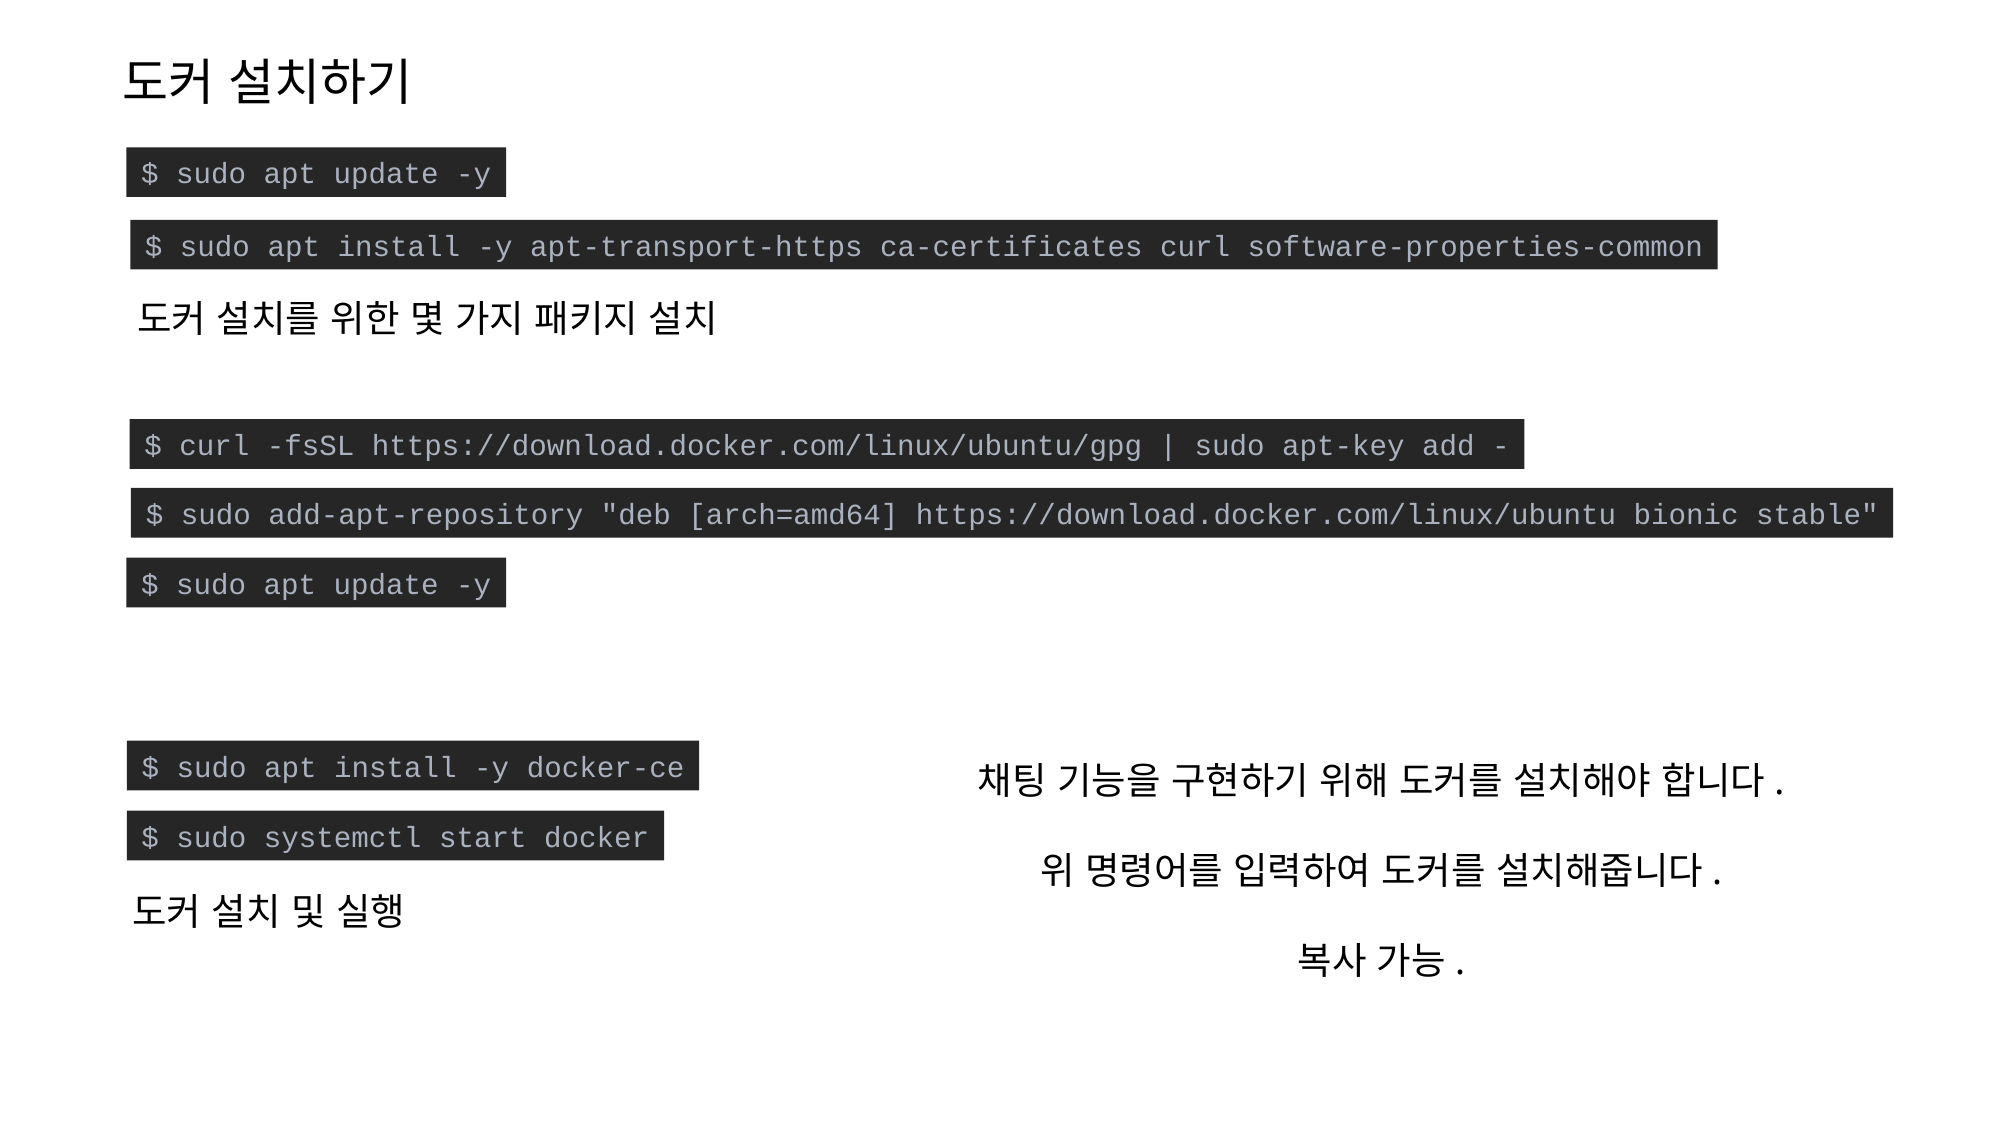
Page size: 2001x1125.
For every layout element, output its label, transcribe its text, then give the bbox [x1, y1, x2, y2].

text_box $ sudo add-apt-repository "deb [arch=amd64] https://download.docker.com/linux/ubuntu bionic stable" [130, 487, 1894, 538]
text_box $ sudo apt update -y [126, 147, 507, 197]
text_box $ sudo systemctl start docker [126, 810, 665, 861]
text_box $ curl -fsSL https://download.docker.com/linux/ubuntu/gpg | sudo apt-key add - [129, 419, 1525, 469]
text_box 도커 설치하기 [107, 42, 526, 118]
text_box 채팅 기능을 구현하기 위해 도커를 설치해야 합니다. 위 명령어를 입력하여 도커를 설치해줍니다. 복사 가능. [963, 749, 1800, 990]
text_box $ sudo apt install -y apt-transport-https ca-certificates curl software-properties-common [130, 219, 1718, 270]
text_box 도커 설치를 위한 몇 가지 패키지 설치 [122, 287, 733, 348]
text_box $ sudo apt install -y docker-ce [126, 740, 700, 791]
text_box $ sudo apt update -y [126, 557, 507, 608]
text_box 도커 설치 및 실행 [117, 880, 421, 941]
